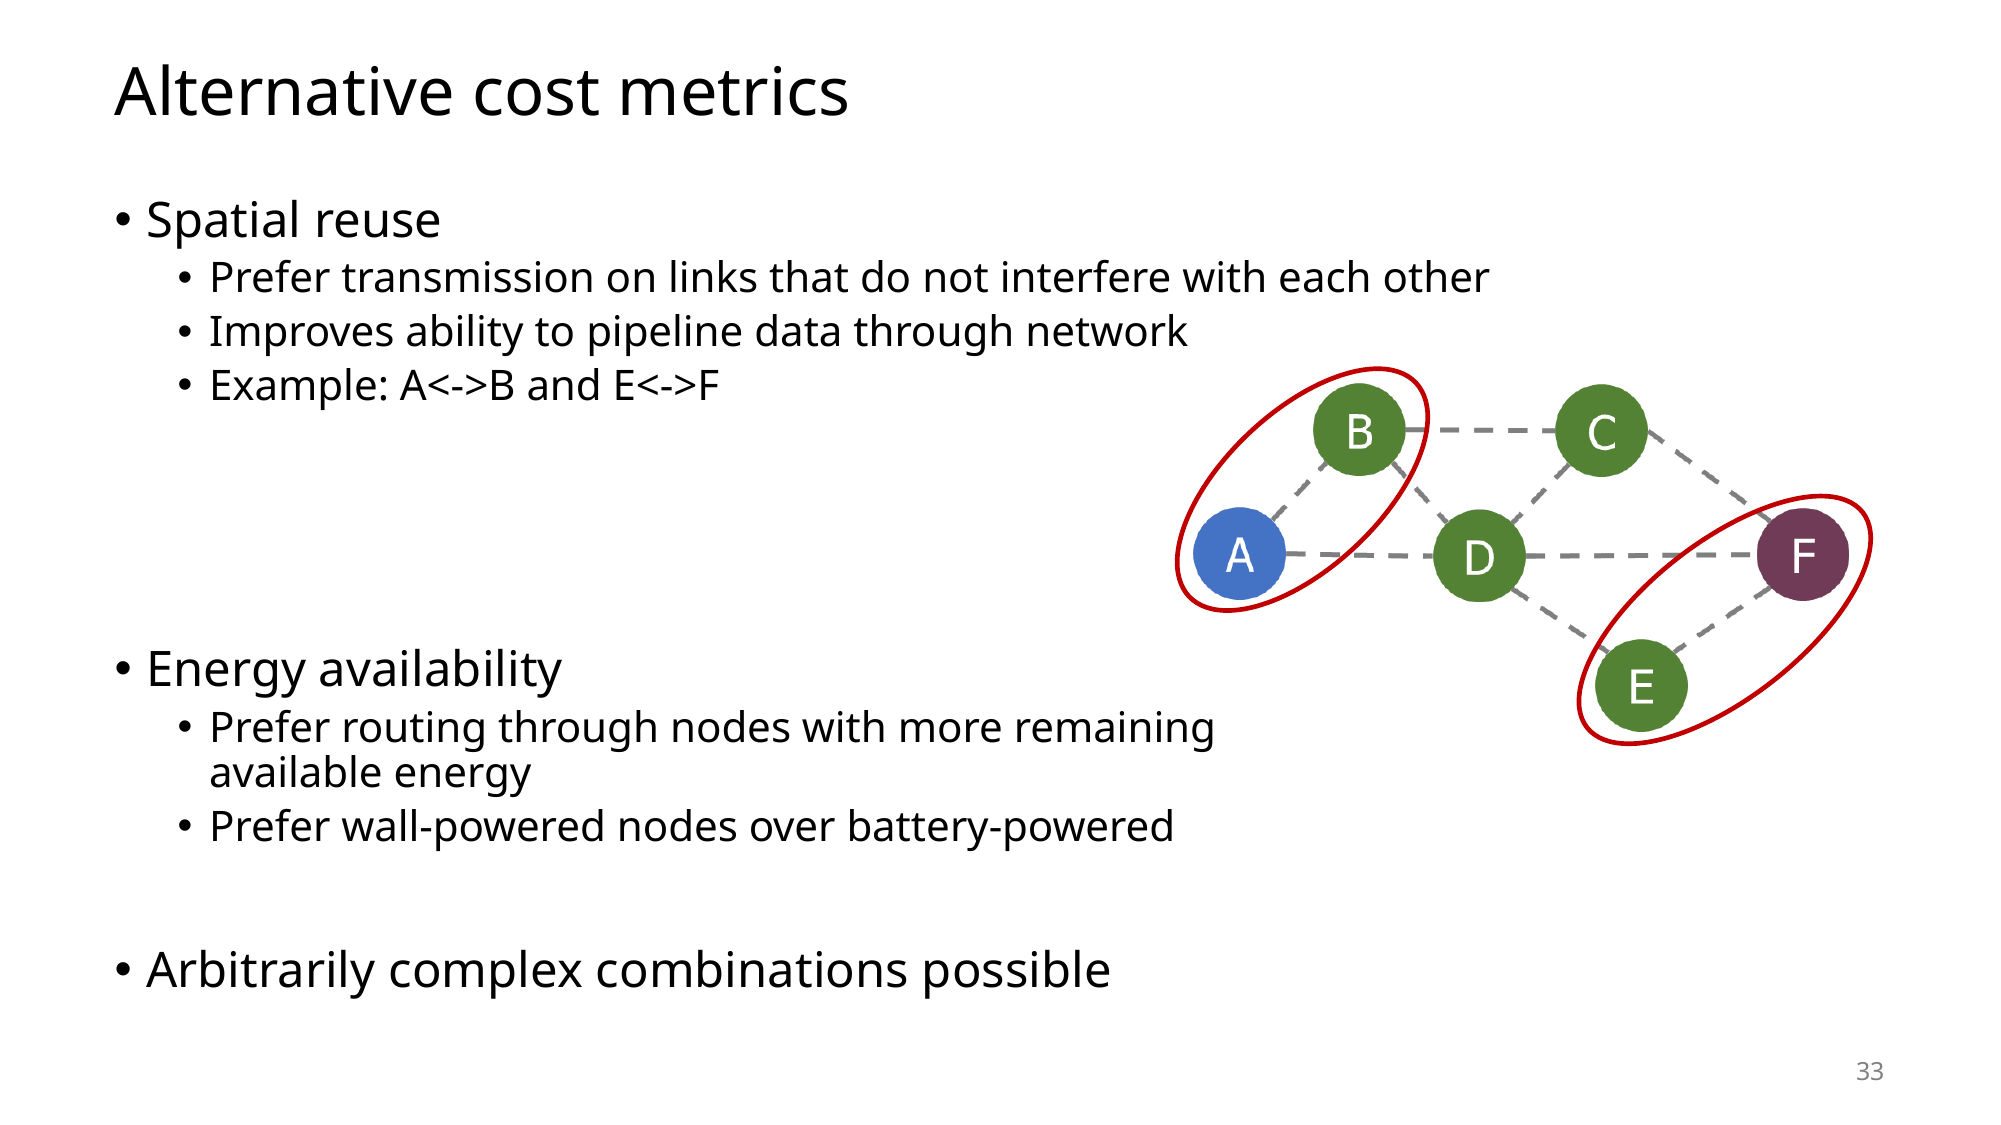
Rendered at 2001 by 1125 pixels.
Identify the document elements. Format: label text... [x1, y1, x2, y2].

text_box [1146, 383, 1900, 742]
title Alternative cost metrics [99, 37, 1900, 150]
list Spatial reuse Prefer transmission on links that do not interfere with each other Improves ability to pipeline data through network Example: A<->B and E<->F Energy availability Prefer routing through nodes with more remaining available energy Prefer wall-powered nodes over battery-powered Arbitrarily complex combinations possible [99, 187, 1900, 1013]
slide_number 33 [1749, 1042, 1900, 1103]
